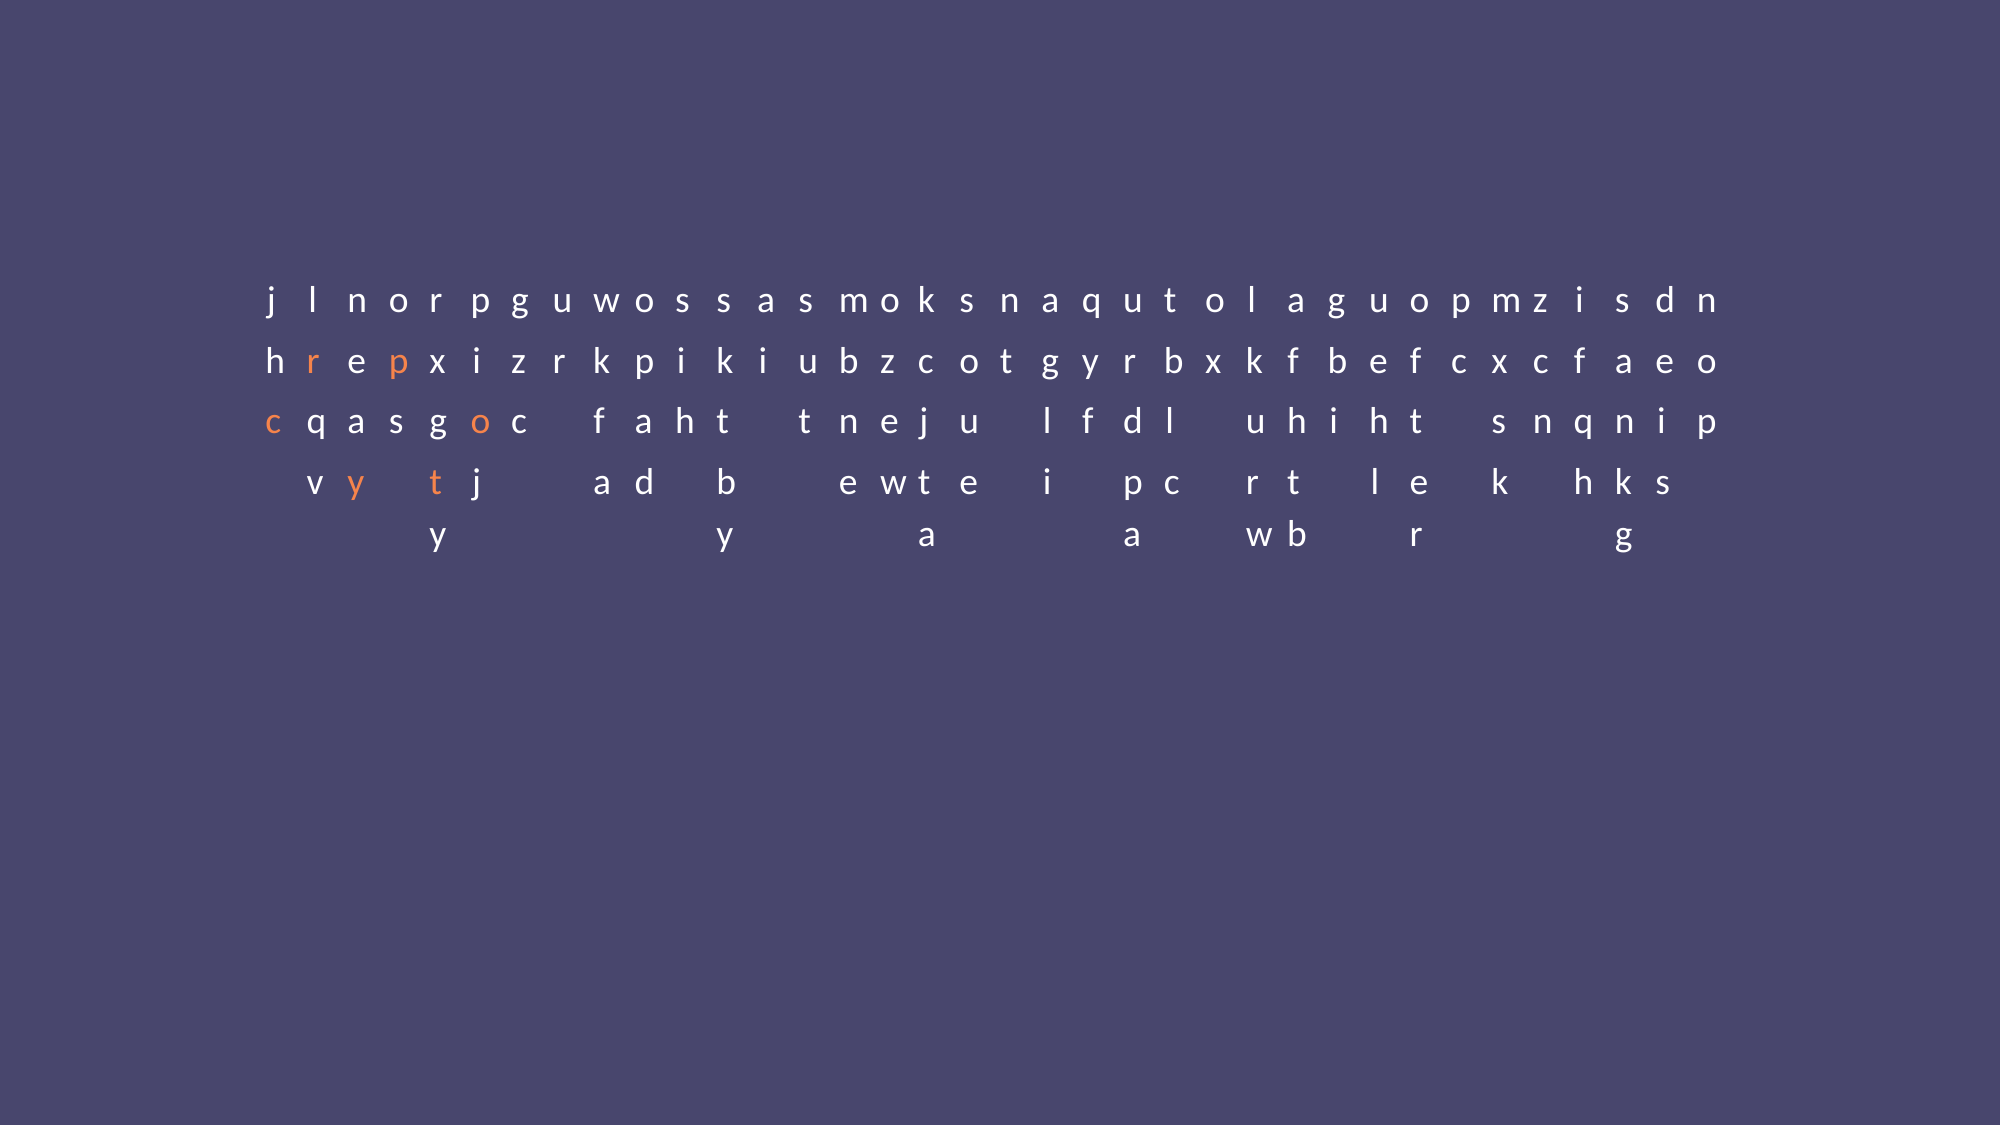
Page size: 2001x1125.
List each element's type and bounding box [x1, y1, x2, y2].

text_box [578, 267, 619, 511]
text_box [783, 267, 824, 450]
text_box [1150, 267, 1191, 511]
text_box [496, 267, 538, 450]
text_box [1681, 267, 1724, 450]
text_box [824, 267, 865, 511]
text_box [865, 267, 903, 511]
text_box [619, 267, 662, 511]
text_box [903, 267, 945, 563]
text_box [1476, 267, 1519, 511]
text_box [986, 267, 1026, 390]
text_box [1272, 267, 1314, 563]
text_box [1354, 267, 1394, 511]
text_box [1519, 267, 1558, 450]
text_box [660, 267, 701, 450]
text_box [1108, 267, 1150, 563]
text_box [374, 267, 414, 450]
text_box [1437, 267, 1476, 390]
text_box [538, 267, 578, 390]
text_box [1394, 267, 1437, 563]
text_box [414, 267, 456, 563]
text_box [332, 267, 374, 511]
text_box [1314, 267, 1354, 450]
text_box [1191, 267, 1230, 390]
text_box [1558, 267, 1600, 511]
text_box [291, 267, 332, 511]
text_box [1067, 267, 1108, 450]
text_box [1600, 267, 1642, 563]
text_box [456, 267, 498, 511]
text_box [1026, 267, 1068, 511]
text_box [945, 267, 986, 511]
text_box [250, 267, 291, 450]
text_box [1640, 267, 1682, 511]
text_box [744, 267, 783, 390]
text_box [1230, 267, 1272, 563]
text_box [701, 267, 744, 563]
